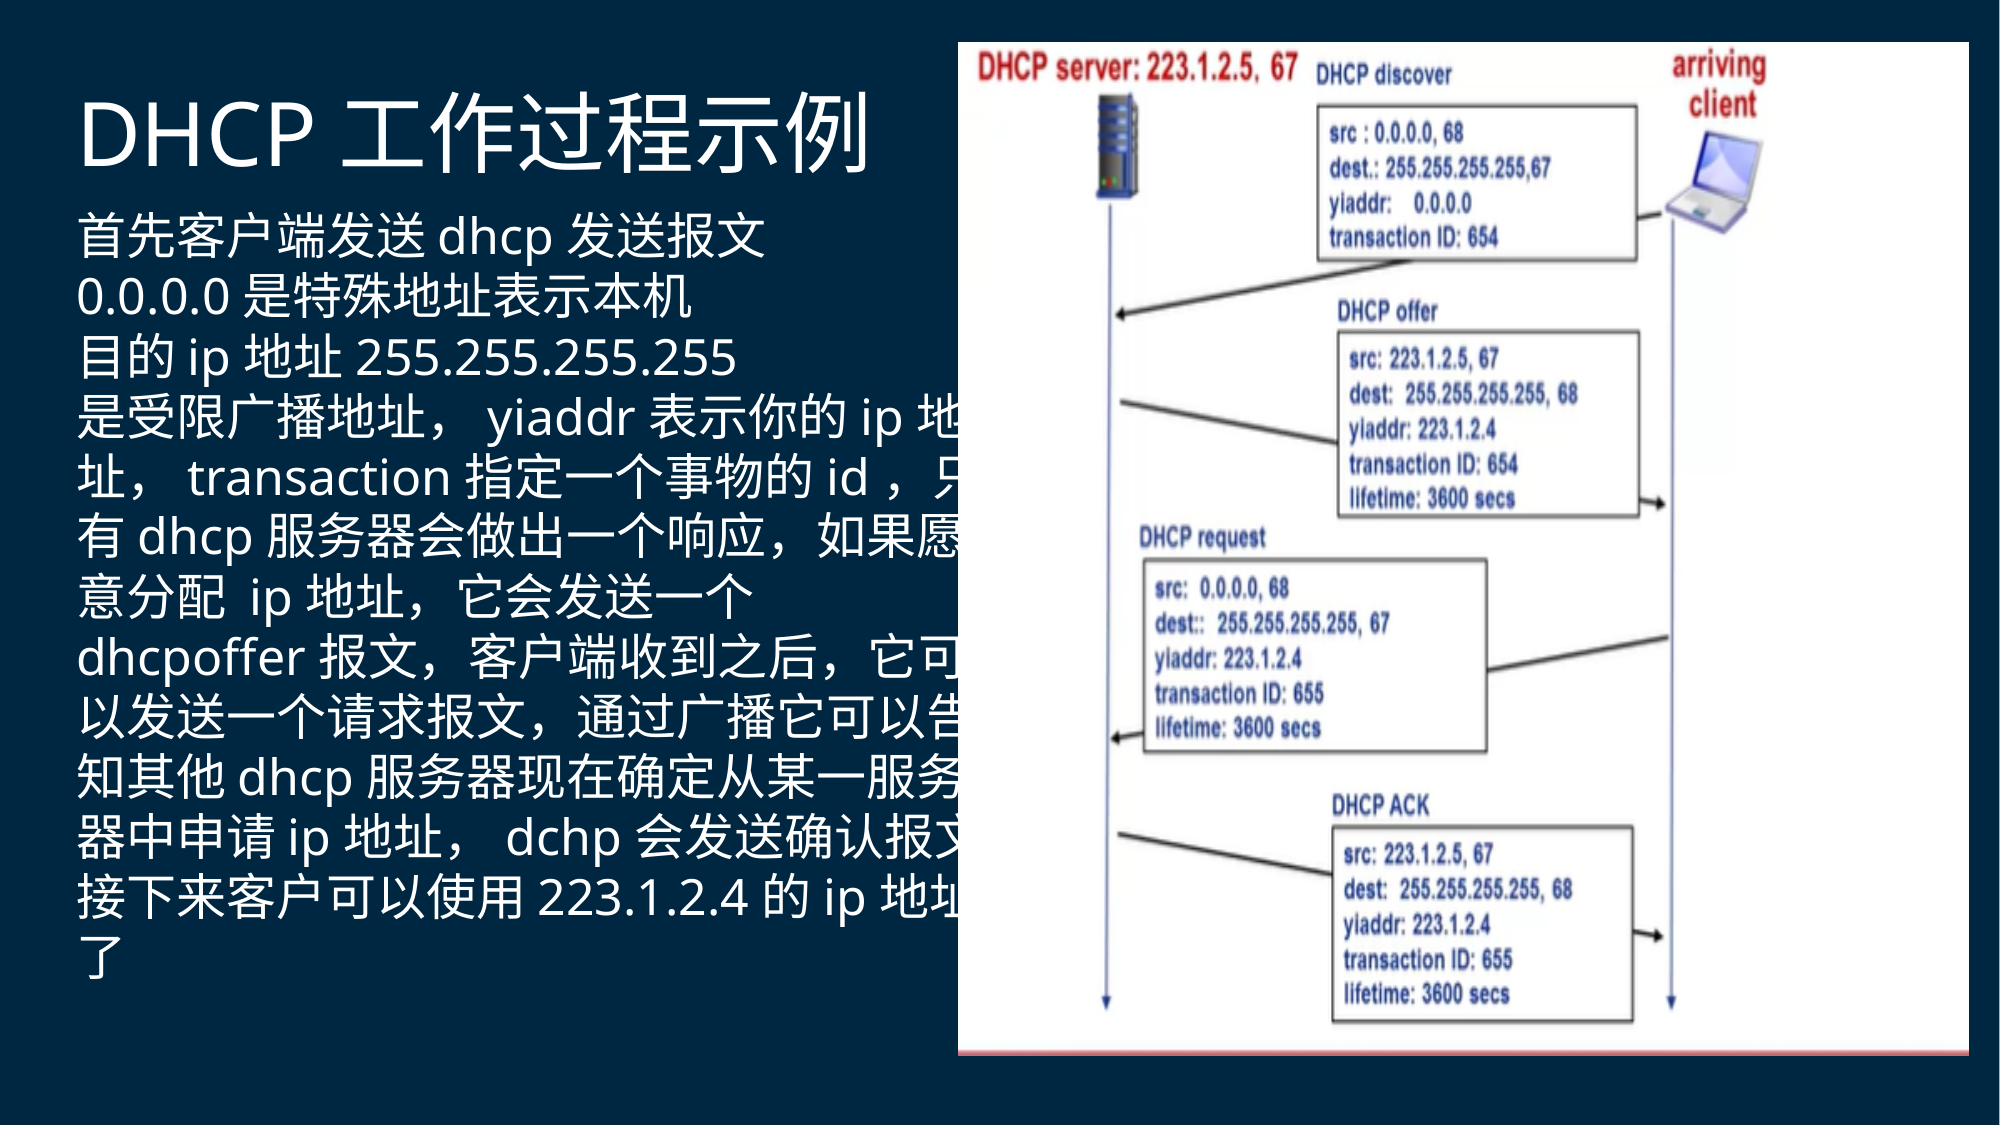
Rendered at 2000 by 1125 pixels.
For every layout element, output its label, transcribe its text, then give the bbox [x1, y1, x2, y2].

text_box 首先客户端发送dhcp发送报文 0.0.0.0是特殊地址表示本机 目的ip地址255.255.255.255 是受限广播地址，yiaddr表示你的ip地址，transaction指定一个事物的id，只有dhcp服务器会做出一个响应，如果愿意分配 ip地址，它会发送一个dhcpoffer报文，客户端收到之后，它可以发送一个请求报文，通过广播它可以告知其他dhcp服务器现在确定从某一服务器中申请ip地址，dchp会发送确认报文，接下来客户可以使用223.1.2.4的ip地址了 [61, 197, 958, 993]
picture [0, 0, 2000, 1125]
text_box DHCP工作过程示例 [61, 69, 958, 192]
